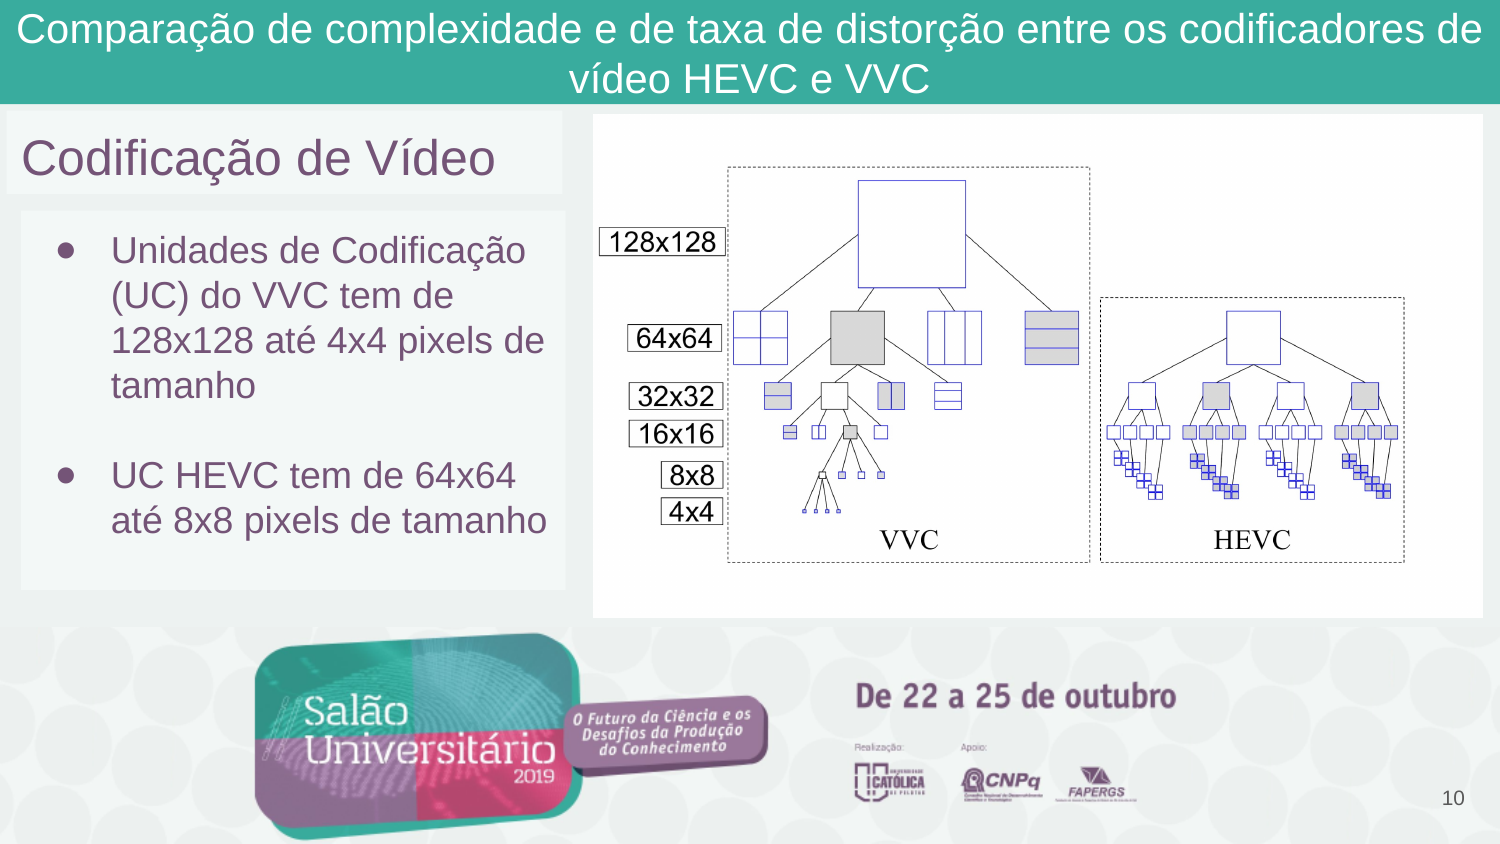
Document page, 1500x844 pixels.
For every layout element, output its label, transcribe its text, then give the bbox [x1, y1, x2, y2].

text_box Comparação de complexidade e de taxa de distorção entre os codificadores de vídeo HEVC e VVC [0, 0, 1500, 105]
text_box Unidades de Codificação (UC) do VVC tem de 128x128 até 4x4 pixels de tamanho UC HEVC tem de 64x64 até 8x8 pixels de tamanho [20, 210, 566, 591]
text_box Codificação de Vídeo [6, 110, 563, 194]
picture [592, 113, 1483, 619]
picture [0, 627, 1500, 844]
